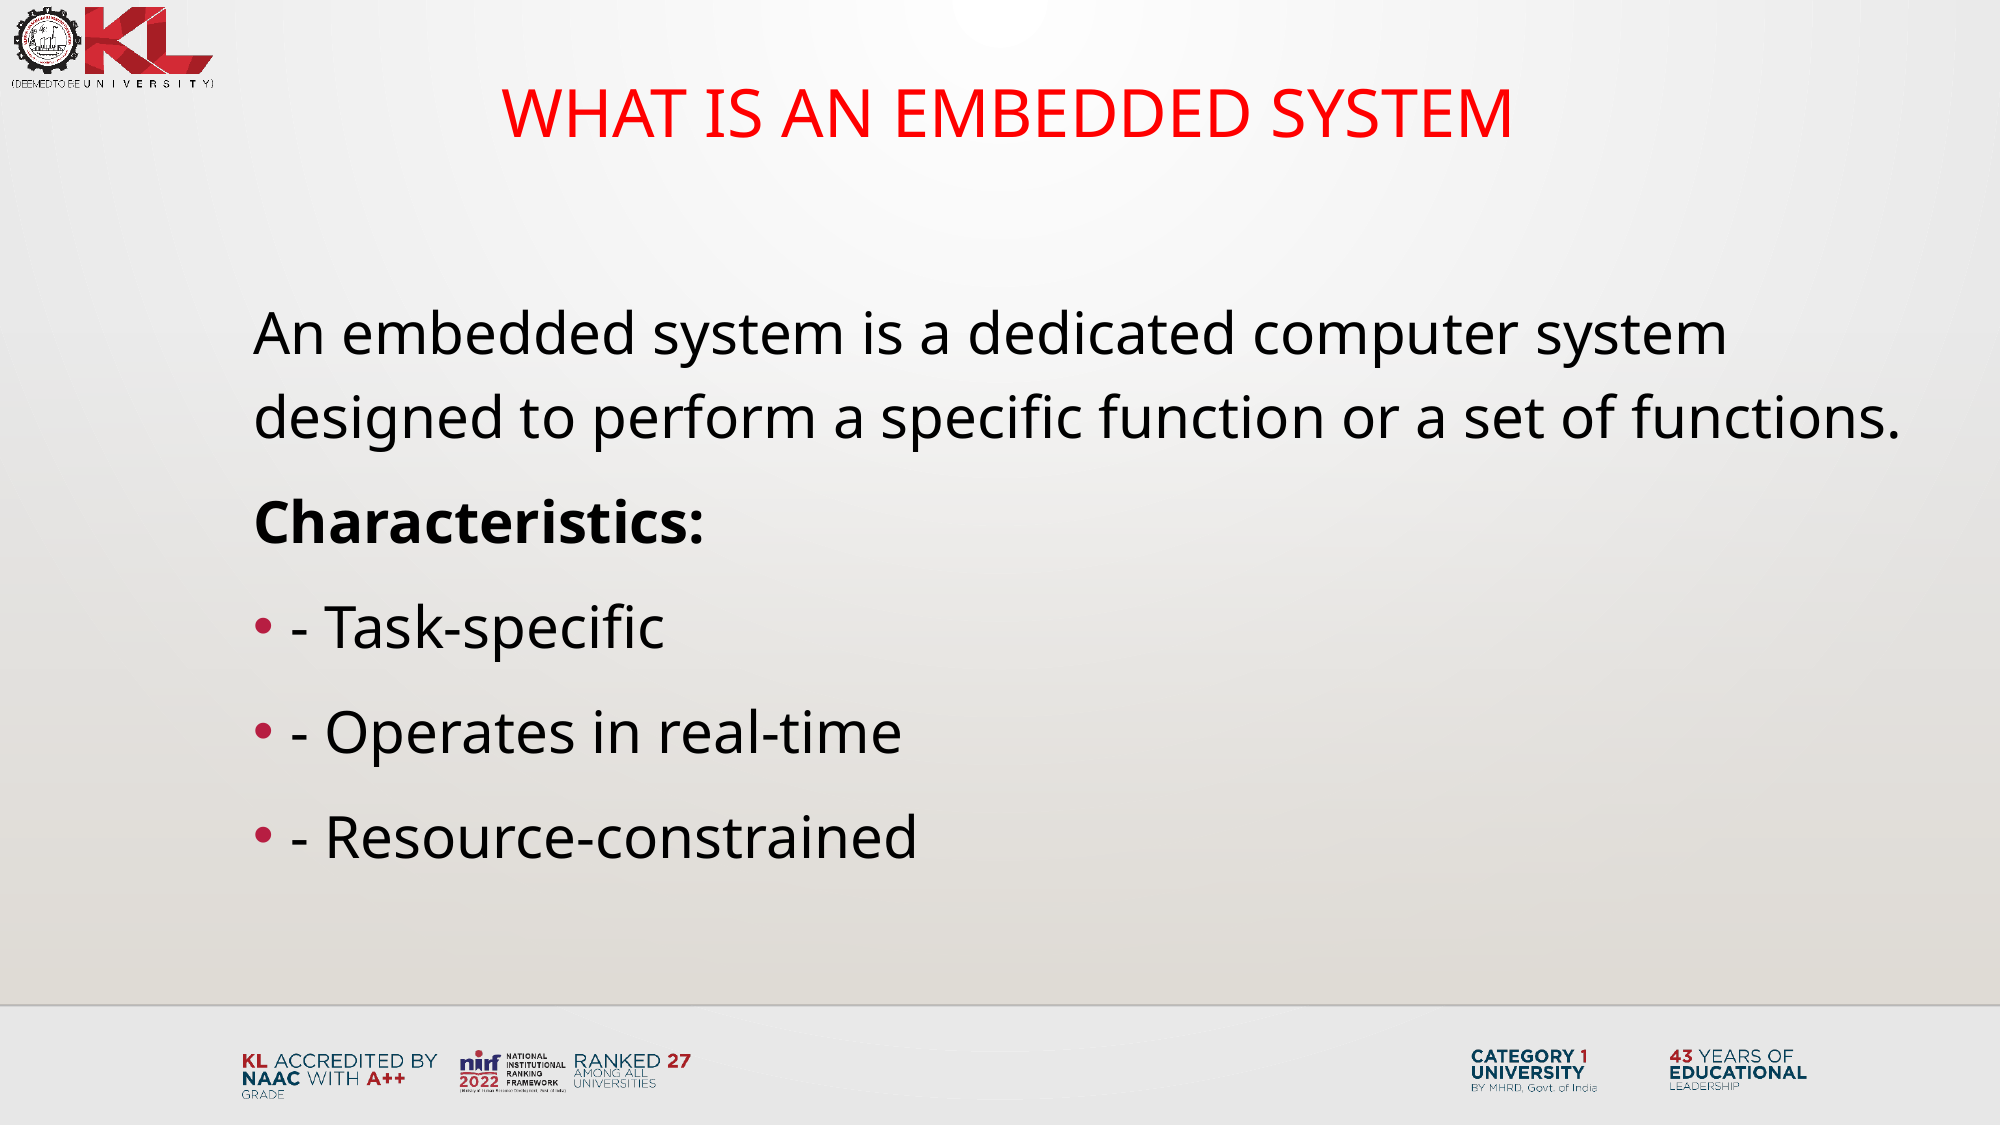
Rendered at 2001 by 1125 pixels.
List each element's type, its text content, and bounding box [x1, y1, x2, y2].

picture [1447, 1045, 1814, 1101]
picture [238, 1045, 716, 1103]
title What is an Embedded System [486, 71, 1649, 245]
list An embedded system is a dedicated computer system designed to perform a specific function or a set of functions. Characteristics: - Task-specific - Operates in real-time - Resource-constrained [238, 275, 1967, 897]
picture [12, 5, 213, 88]
